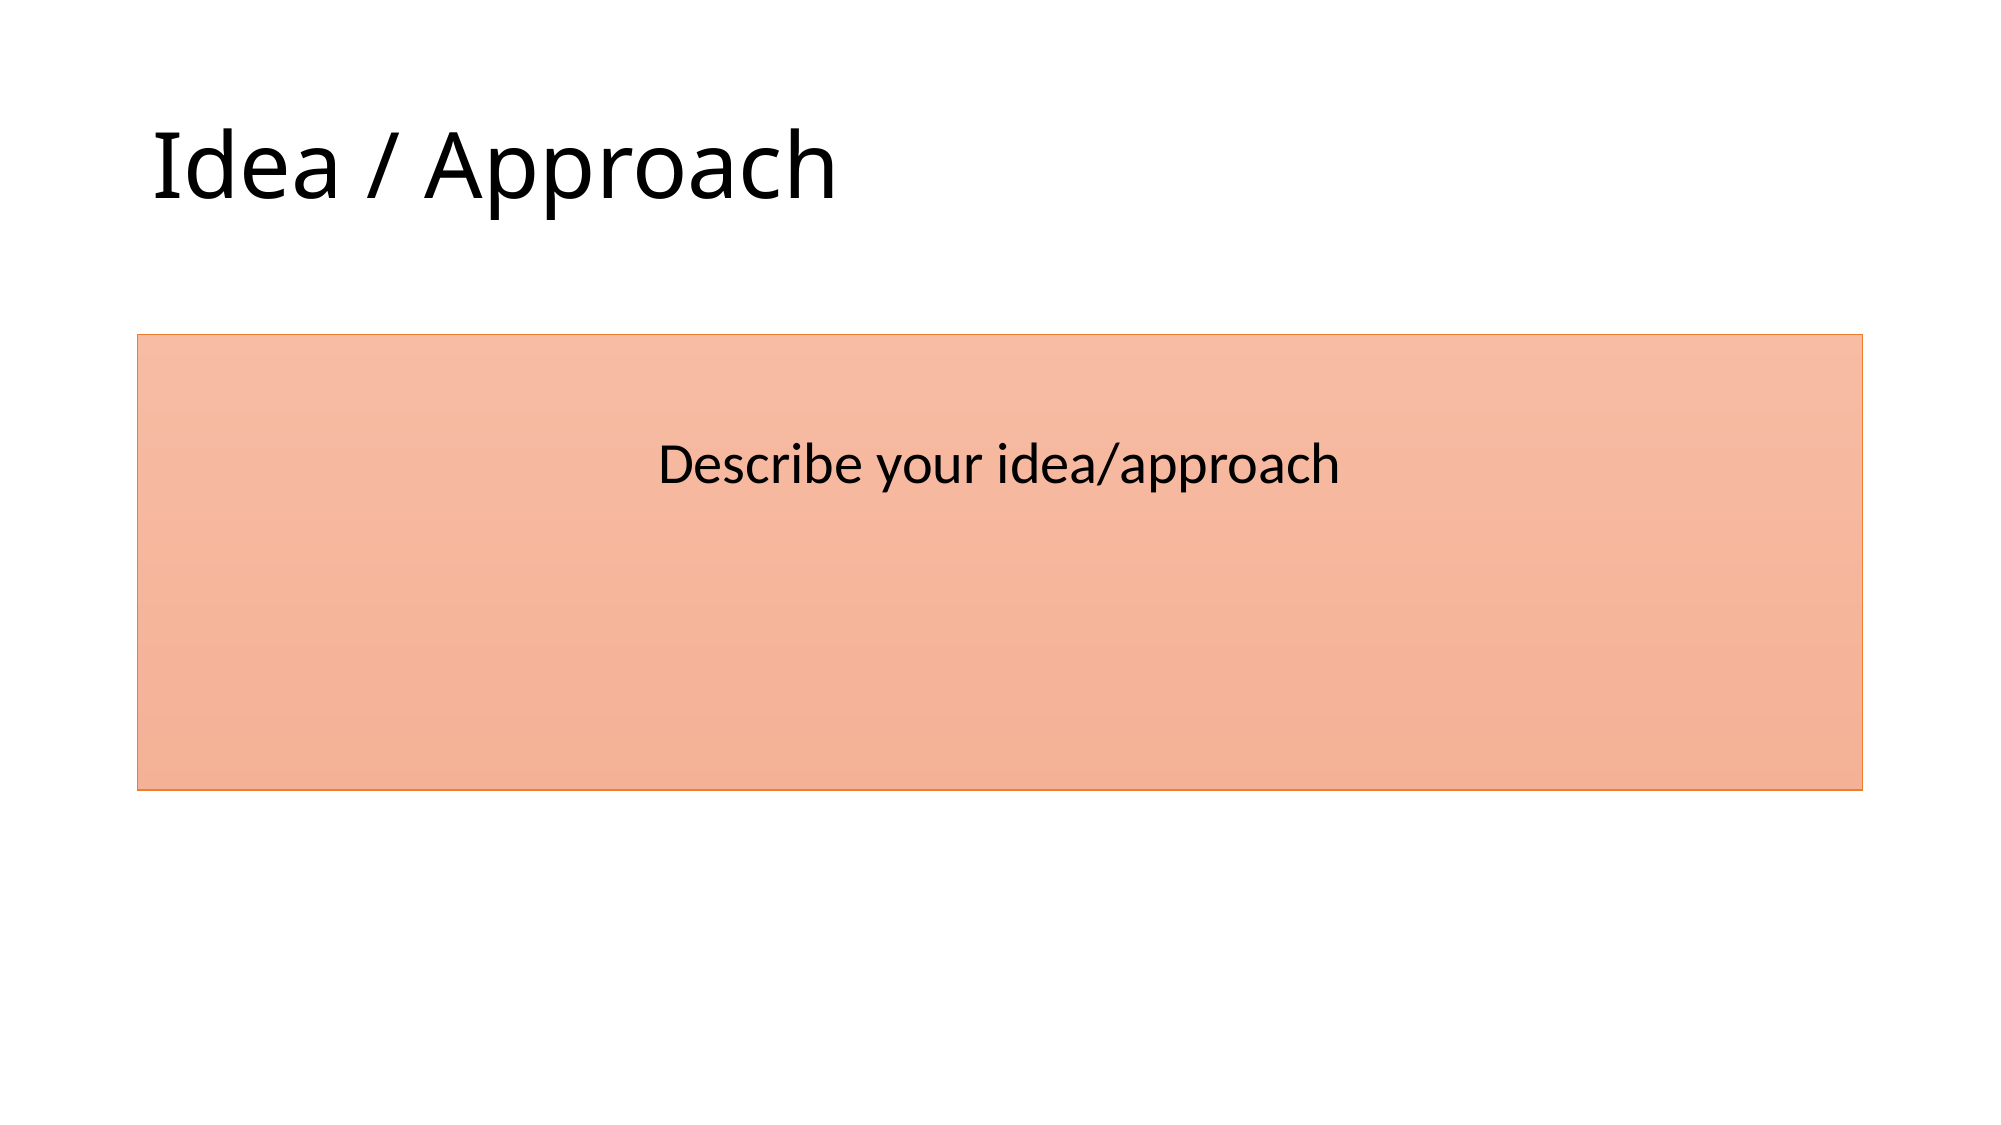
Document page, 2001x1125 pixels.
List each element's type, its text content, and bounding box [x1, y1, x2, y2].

list Describe your idea/approach [137, 334, 1863, 791]
title Idea / Approach [137, 59, 1863, 278]
